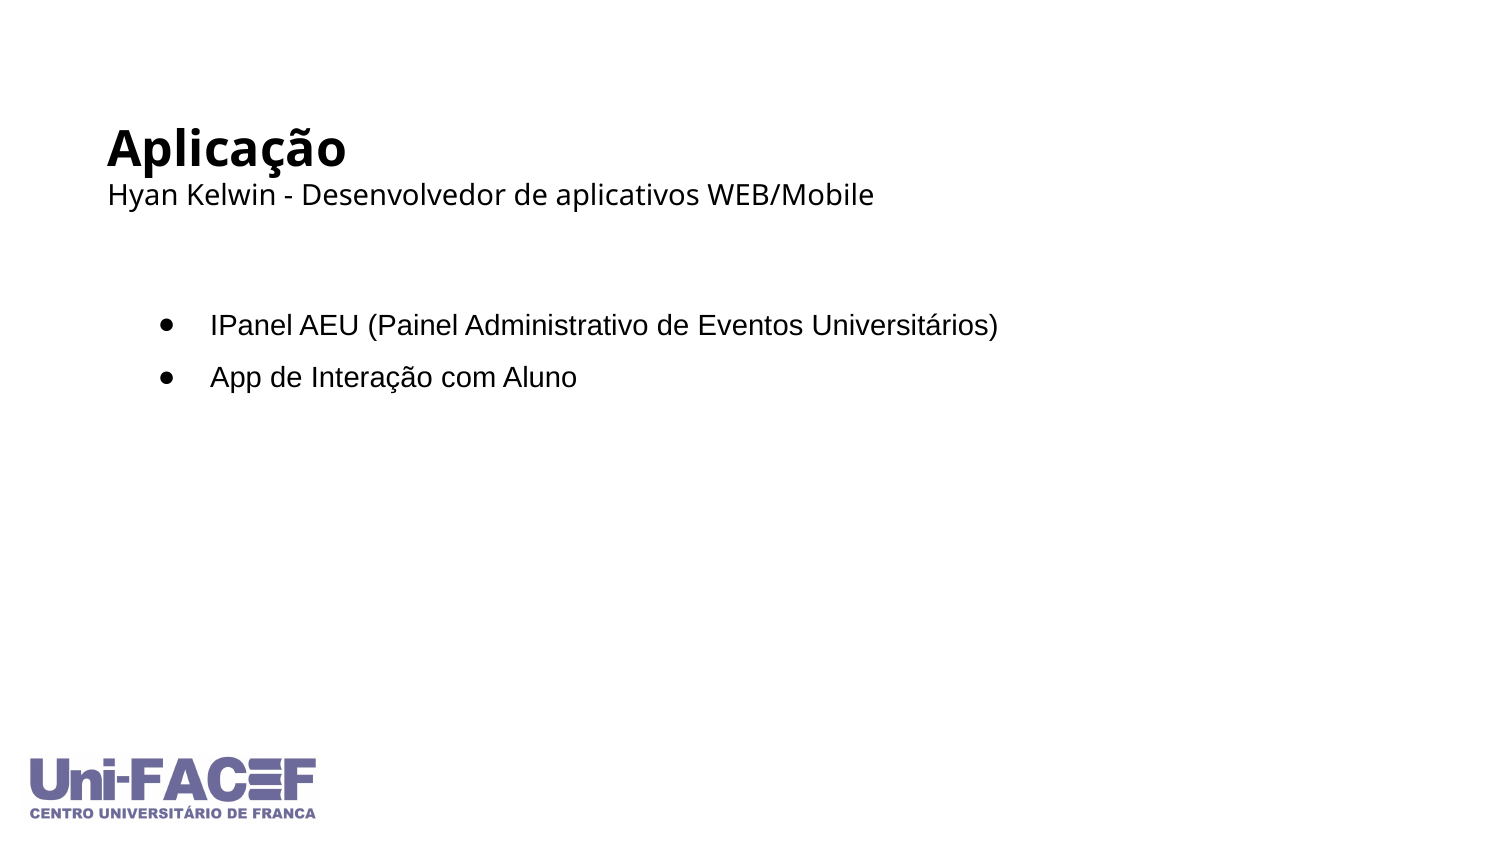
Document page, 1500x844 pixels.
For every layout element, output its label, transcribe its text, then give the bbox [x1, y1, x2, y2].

text_box Aplicação Hyan Kelwin - Desenvolvedor de aplicativos WEB/Mobile [92, 100, 971, 211]
text_box IPanel AEU (Painel Administrativo de Eventos Universitários) App de Interação com Aluno [119, 273, 1105, 590]
